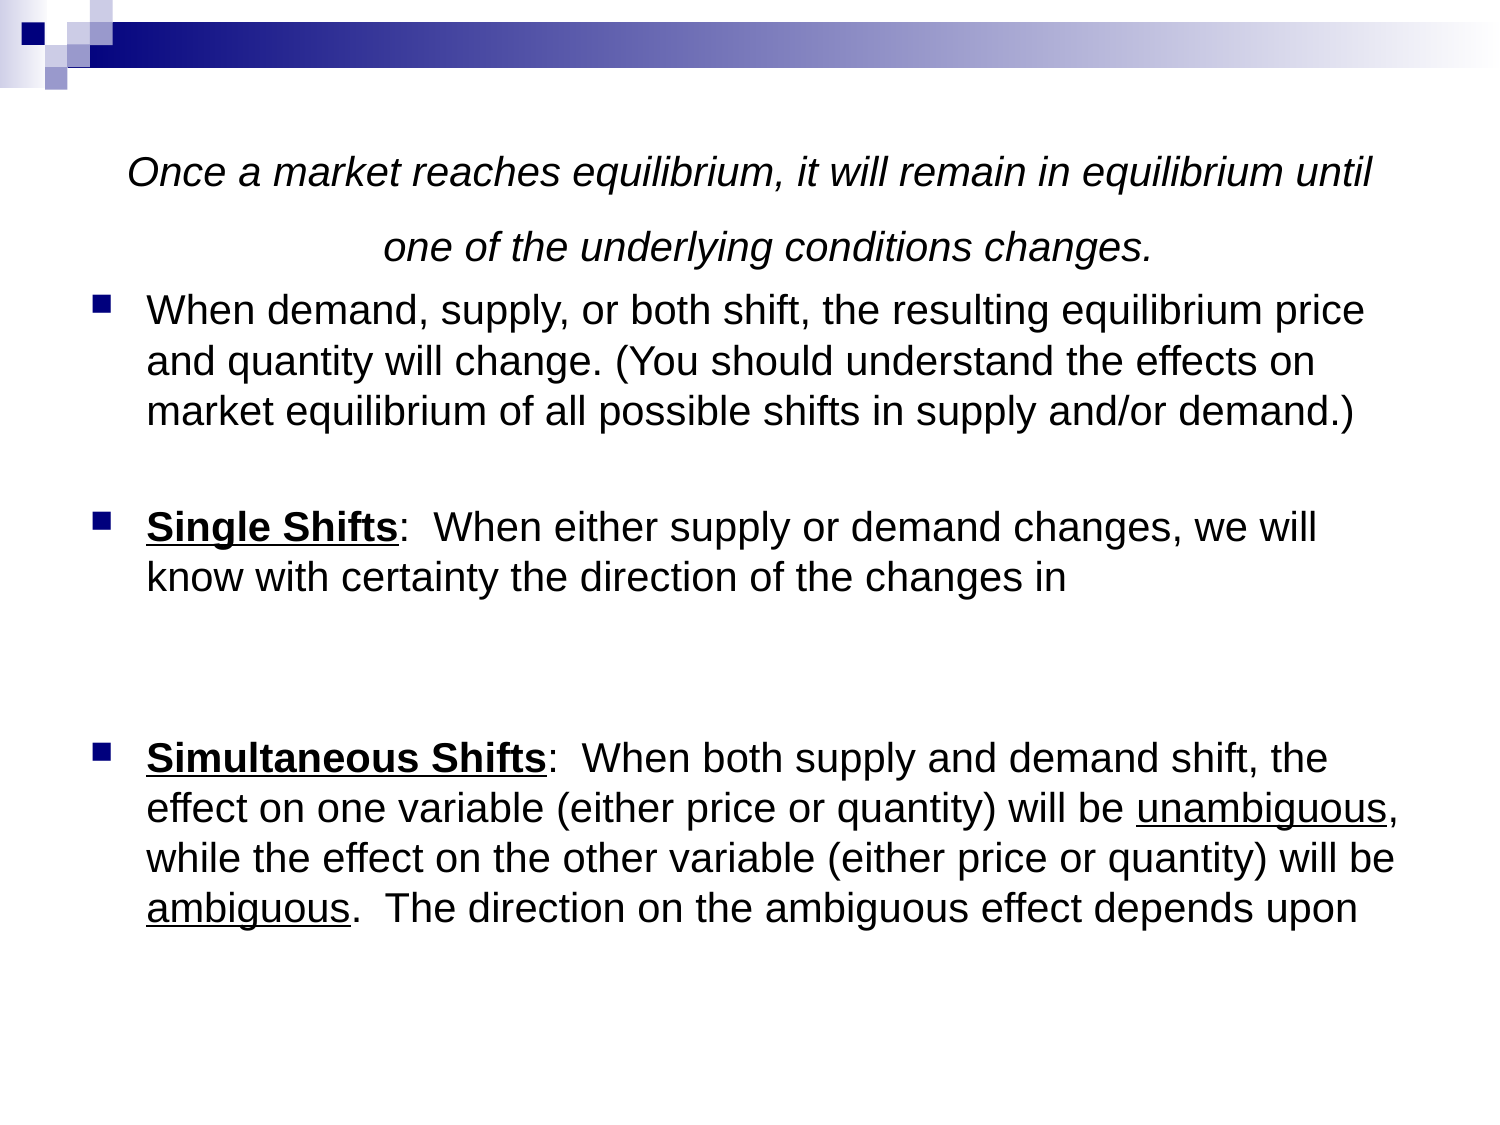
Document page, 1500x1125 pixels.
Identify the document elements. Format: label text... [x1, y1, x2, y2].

list Once a market reaches equilibrium, it will remain in equilibrium until one of the underlying conditions changes. When demand, supply, or both shift, the resulting equilibrium price and quantity will change. (You should understand the effects on market equilibrium of all possible shifts in supply and/or demand.) Single Shifts: When either supply or demand changes, we will know with certainty the direction of the changes in Simultaneous Shifts: When both supply and demand shift, the effect on one variable (either price or quantity) will be unambiguous, while the effect on the other variable (either price or quantity) will be ambiguous. The direction on the ambiguous effect depends upon [75, 137, 1425, 1038]
